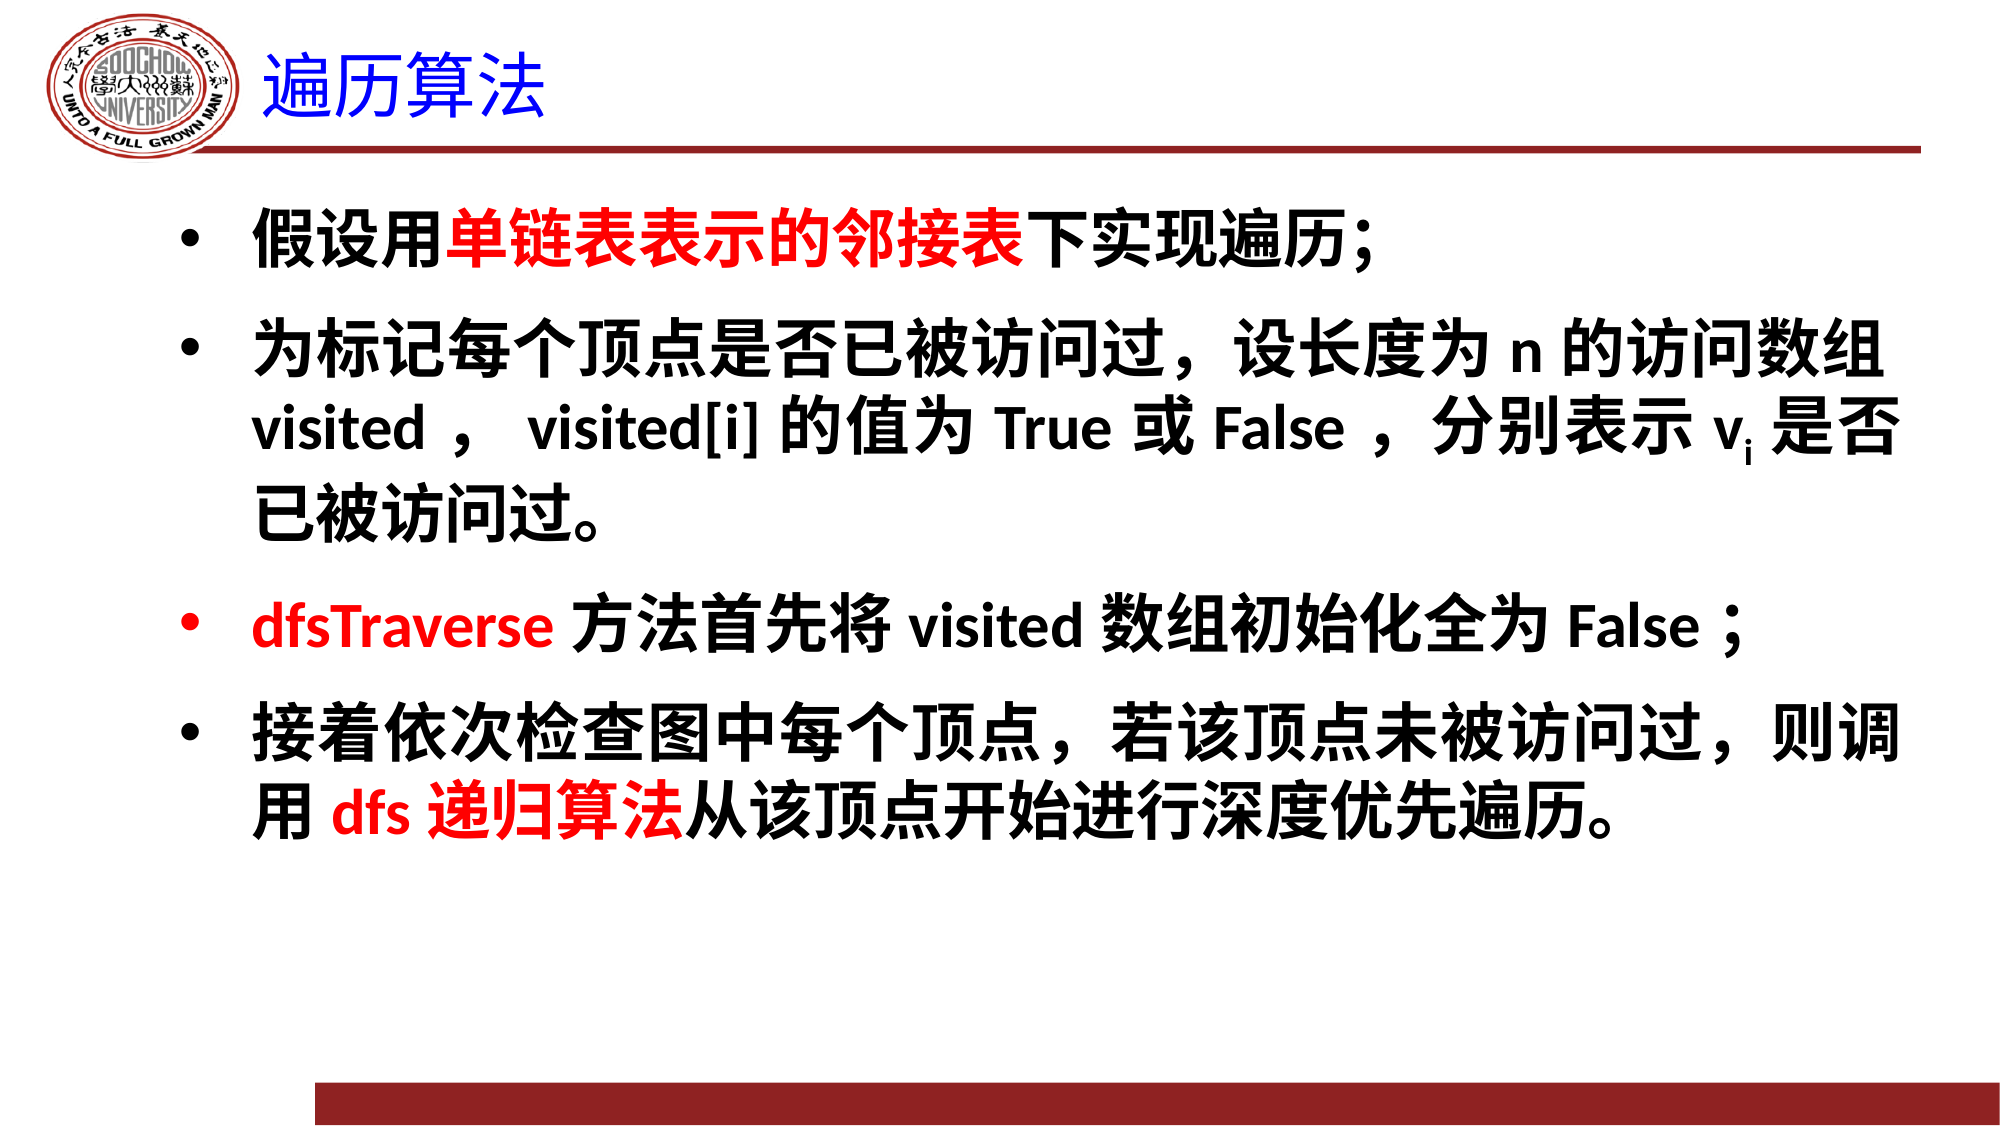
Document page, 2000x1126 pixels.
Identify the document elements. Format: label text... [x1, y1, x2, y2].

list 假设用单链表表示的邻接表下实现遍历； 为标记每个顶点是否已被访问过，设长度为n的访问数组visited，visited[i]的值为True或False，分别表示vi是否已被访问过。 dfsTraverse方法首先将visited数组初始化全为False； 接着依次检查图中每个顶点，若该顶点未被访问过，则调用dfs递归算法从该顶点开始进行深度优先遍历。 [159, 188, 1921, 987]
title 遍历算法 [242, 30, 1921, 138]
picture [40, 9, 246, 163]
